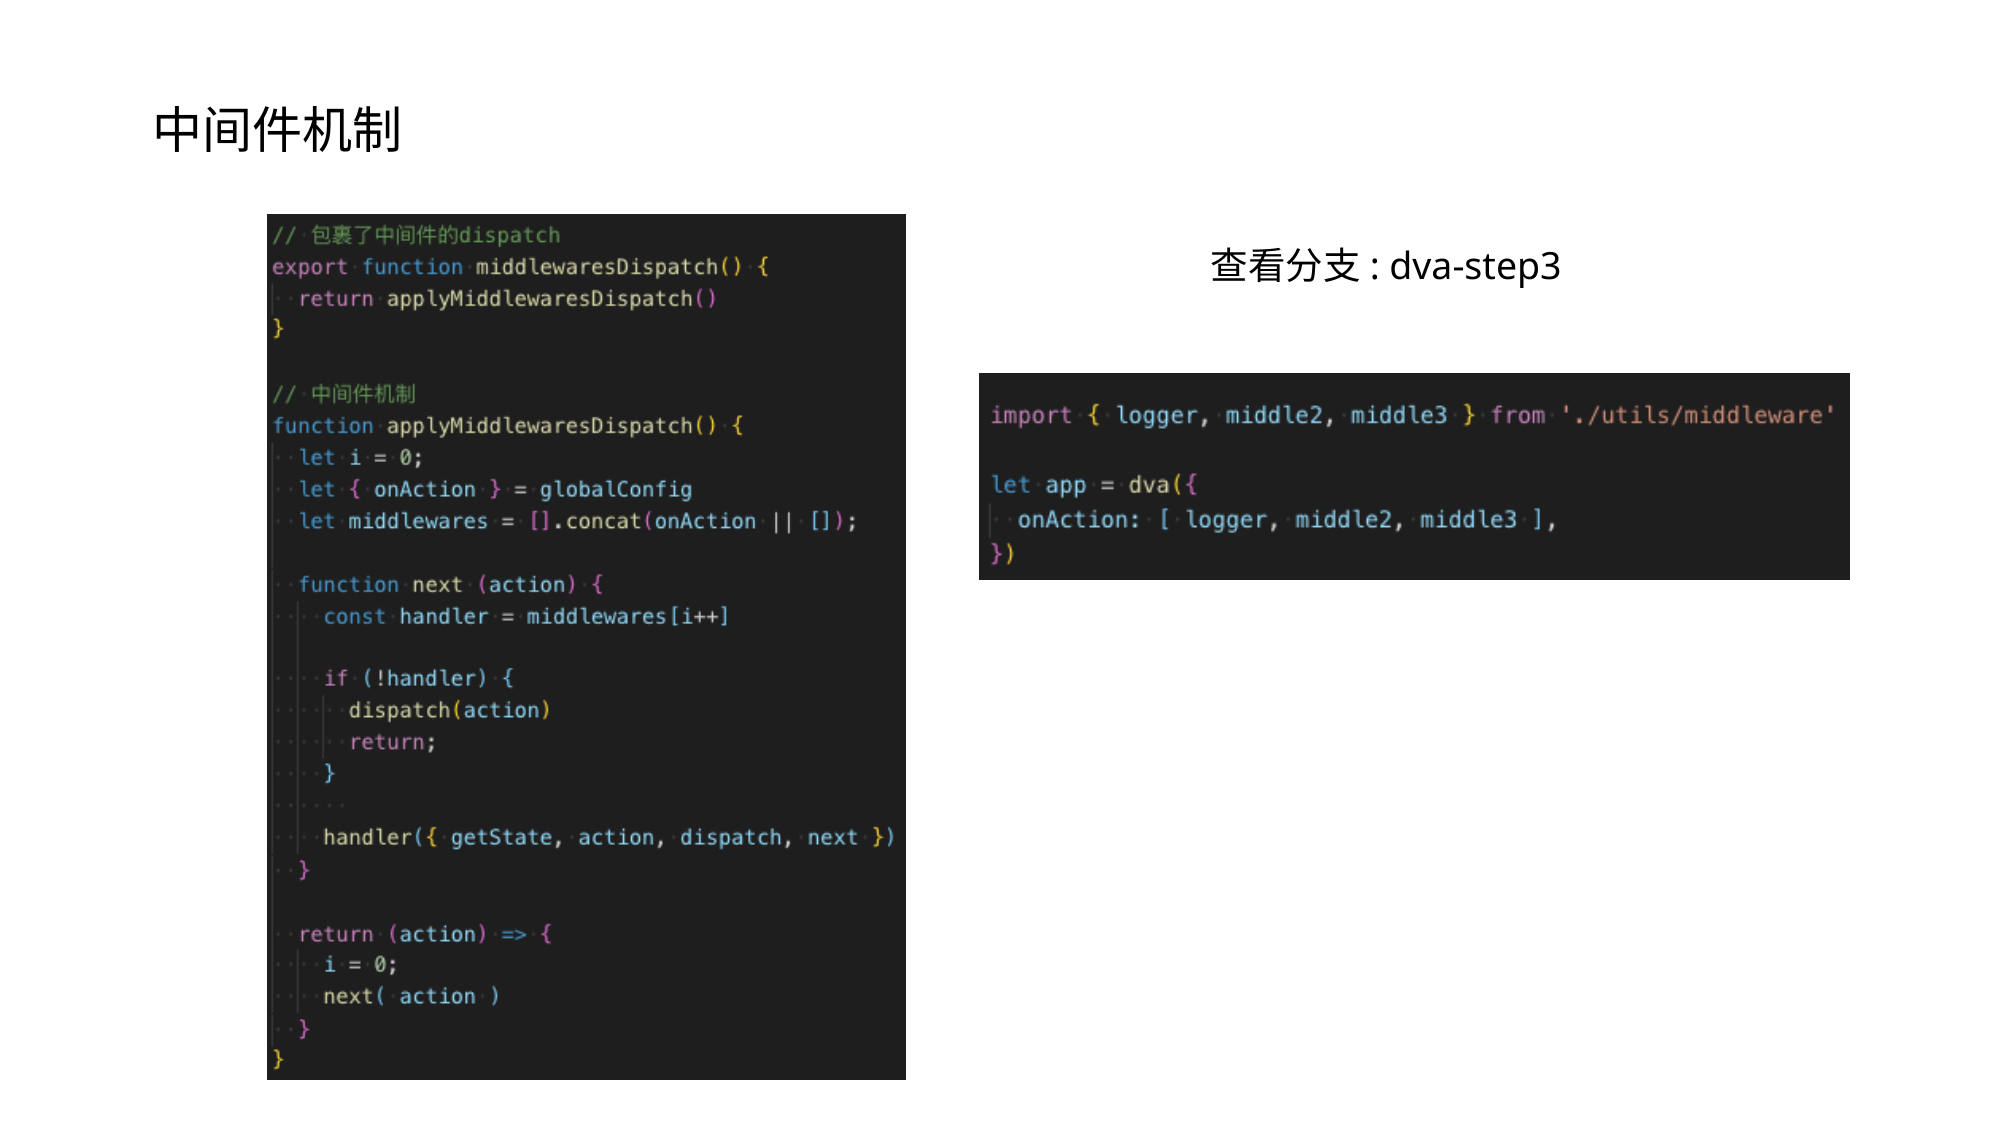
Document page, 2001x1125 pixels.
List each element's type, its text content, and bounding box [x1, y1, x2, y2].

picture [979, 373, 1850, 580]
picture [267, 214, 906, 1080]
title 中间件机制 [137, 59, 510, 197]
text_box 查看分支: dva-step3 [1196, 235, 1577, 295]
